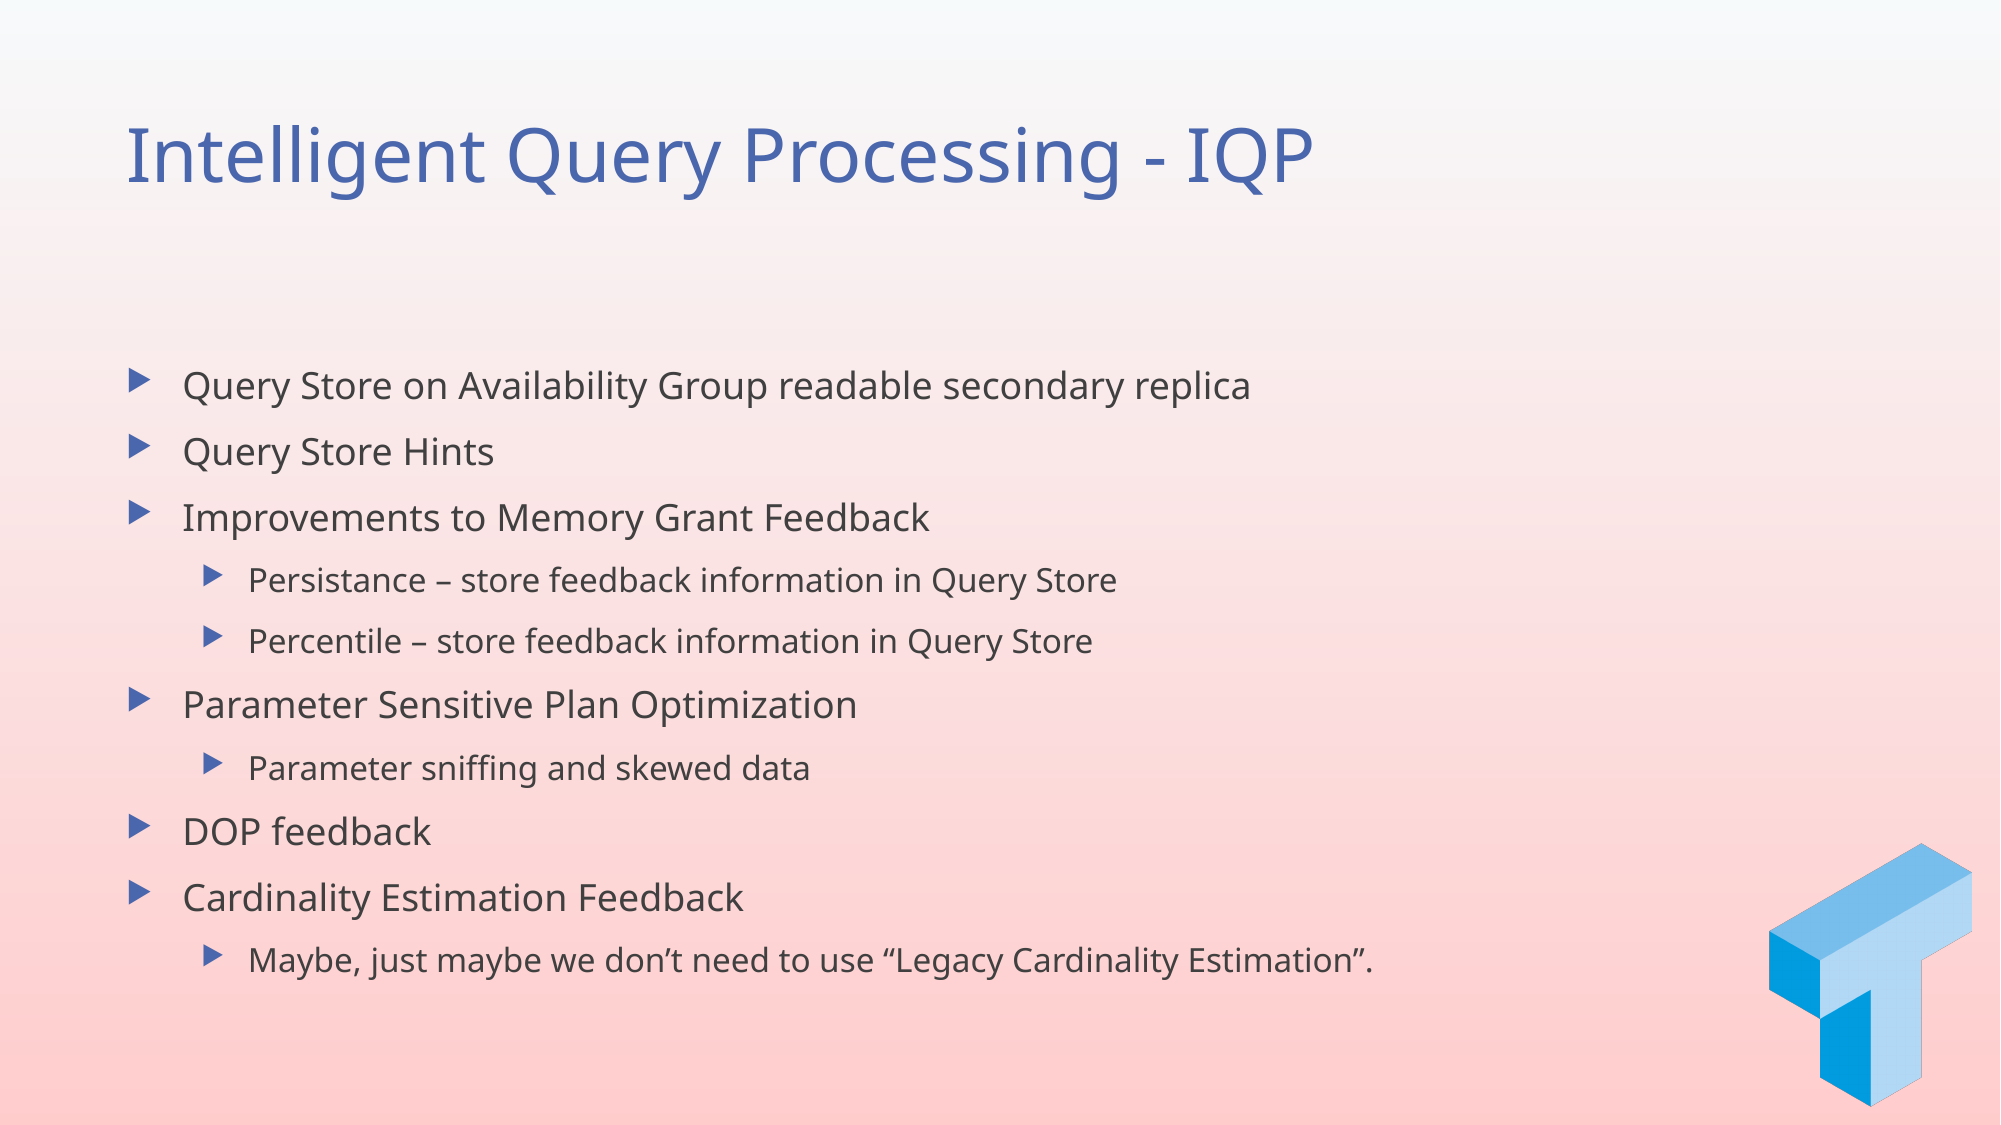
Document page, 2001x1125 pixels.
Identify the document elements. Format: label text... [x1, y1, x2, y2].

list Query Store on Availability Group readable secondary replica Query Store Hints Improvements to Memory Grant Feedback Persistance – store feedback information in Query Store Percentile – store feedback information in Query Store Parameter Sensitive Plan Optimization Parameter sniffing and skewed data DOP feedback Cardinality Estimation Feedback Maybe, just maybe we don’t need to use “Legacy Cardinality Estimation”. [111, 354, 1522, 992]
picture [1744, 818, 2001, 1122]
title Intelligent Query Processing - IQP [111, 99, 1522, 317]
